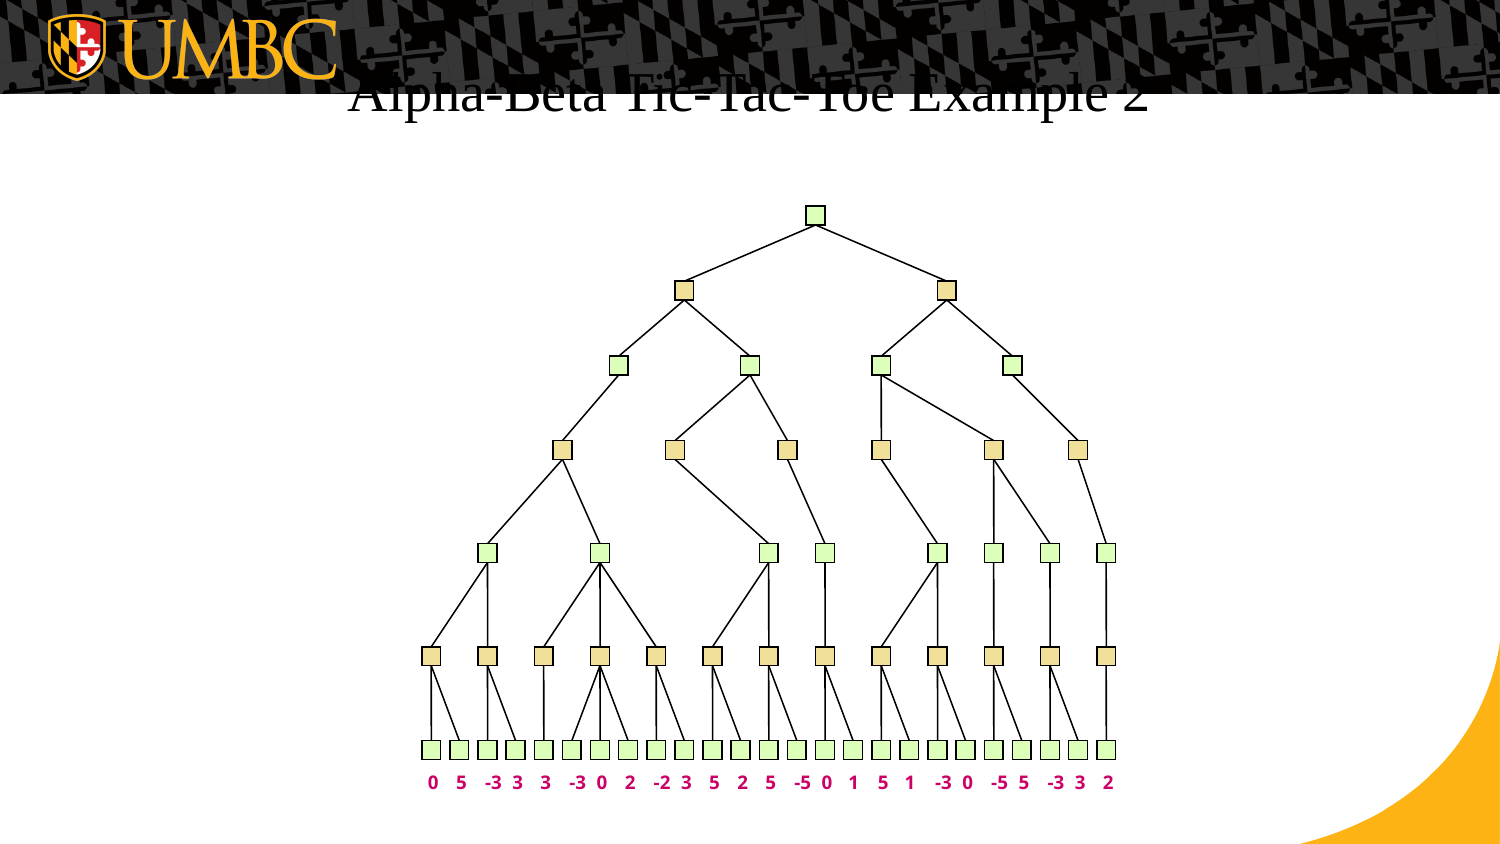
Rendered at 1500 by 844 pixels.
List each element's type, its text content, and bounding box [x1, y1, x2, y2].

text_box [740, 356, 760, 375]
text_box [937, 281, 957, 300]
text_box [1096, 646, 1116, 666]
text_box [703, 740, 722, 760]
text_box 5 [707, 763, 735, 801]
text_box [899, 740, 919, 760]
text_box [478, 740, 497, 760]
text_box 1 [904, 763, 920, 801]
text_box [506, 740, 525, 760]
text_box [421, 740, 441, 760]
text_box [815, 740, 835, 760]
text_box [956, 740, 975, 760]
text_box 3 [538, 763, 567, 801]
text_box [871, 440, 891, 460]
text_box [928, 543, 947, 563]
text_box [1096, 543, 1116, 563]
text_box 0 [413, 763, 441, 801]
text_box 5 [750, 763, 792, 801]
text_box [609, 356, 629, 375]
text_box 2 [1088, 763, 1129, 801]
text_box [478, 646, 497, 666]
text_box [928, 646, 947, 666]
text_box [562, 740, 582, 760]
text_box [674, 281, 694, 300]
text_box [778, 440, 797, 460]
text_box [984, 646, 1004, 666]
text_box [759, 543, 779, 563]
text_box 0 [827, 763, 833, 801]
text_box [590, 646, 610, 666]
text_box 3 [1080, 763, 1088, 801]
text_box [815, 543, 835, 563]
text_box [871, 646, 891, 666]
text_box [984, 440, 1004, 460]
text_box [984, 740, 1004, 760]
text_box [590, 543, 610, 563]
picture [1299, 639, 1500, 844]
text_box [421, 646, 441, 666]
text_box [449, 740, 469, 760]
title Alpha-Beta Tic-Tac-Toe Example 2 [271, 18, 1229, 160]
text_box -3 [470, 763, 497, 801]
text_box 2 [735, 763, 750, 801]
text_box [534, 740, 554, 760]
text_box [1040, 646, 1060, 666]
text_box [928, 740, 947, 760]
text_box [871, 356, 891, 375]
text_box -2 [651, 763, 666, 801]
text_box 5 [1003, 763, 1045, 801]
text_box [806, 206, 825, 225]
text_box [787, 740, 807, 760]
text_box 3 [666, 763, 707, 801]
text_box [665, 440, 685, 460]
text_box [534, 646, 554, 666]
text_box [1068, 440, 1088, 460]
text_box [646, 740, 666, 760]
text_box [703, 646, 722, 666]
text_box 0 [581, 763, 623, 801]
picture [0, 0, 1500, 94]
text_box [618, 740, 638, 760]
text_box -5 [988, 763, 1003, 801]
text_box [843, 740, 863, 760]
text_box 2 [623, 763, 651, 801]
text_box [731, 740, 750, 760]
text_box -3 [920, 763, 967, 801]
text_box [759, 646, 779, 666]
text_box [871, 740, 891, 760]
text_box -3 [567, 763, 581, 801]
text_box [759, 740, 779, 760]
text_box [1012, 740, 1032, 760]
text_box 5 [441, 763, 470, 801]
text_box 3 [497, 763, 538, 801]
text_box [984, 543, 1004, 563]
text_box [646, 646, 666, 666]
text_box -5 [792, 763, 827, 801]
text_box [1040, 740, 1060, 760]
text_box -3 [1045, 763, 1080, 801]
text_box [590, 740, 610, 760]
text_box 1 [833, 763, 874, 801]
text_box [674, 740, 694, 760]
text_box [553, 440, 572, 460]
text_box [1040, 543, 1060, 563]
text_box [1096, 740, 1116, 760]
text_box [478, 543, 497, 563]
text_box [1068, 740, 1088, 760]
text_box 5 [874, 763, 904, 801]
text_box [815, 646, 835, 666]
text_box [1003, 356, 1022, 375]
text_box 0 [967, 763, 988, 801]
